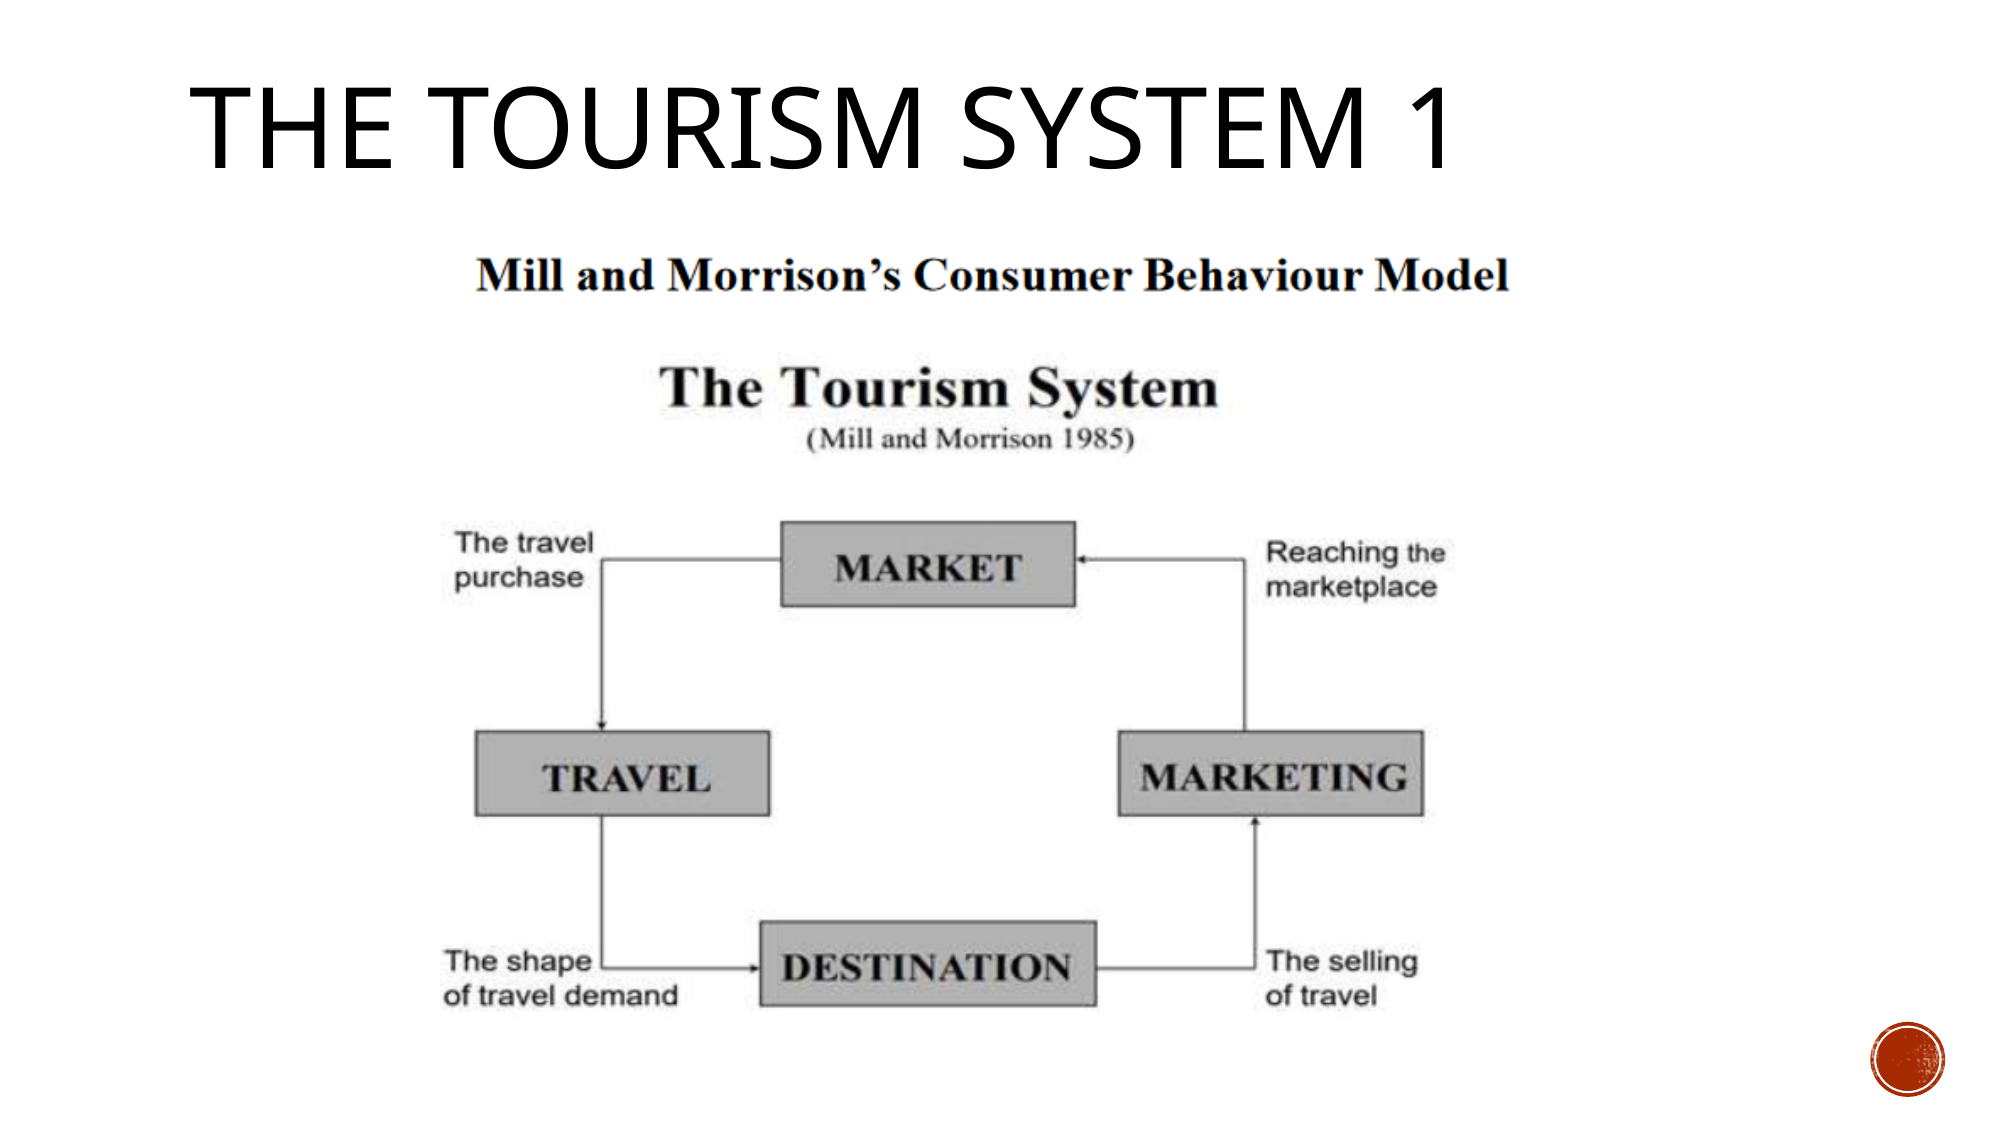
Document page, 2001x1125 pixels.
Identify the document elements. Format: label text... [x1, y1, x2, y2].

title The Tourism System 1 [174, 0, 1825, 264]
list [436, 217, 1565, 1078]
